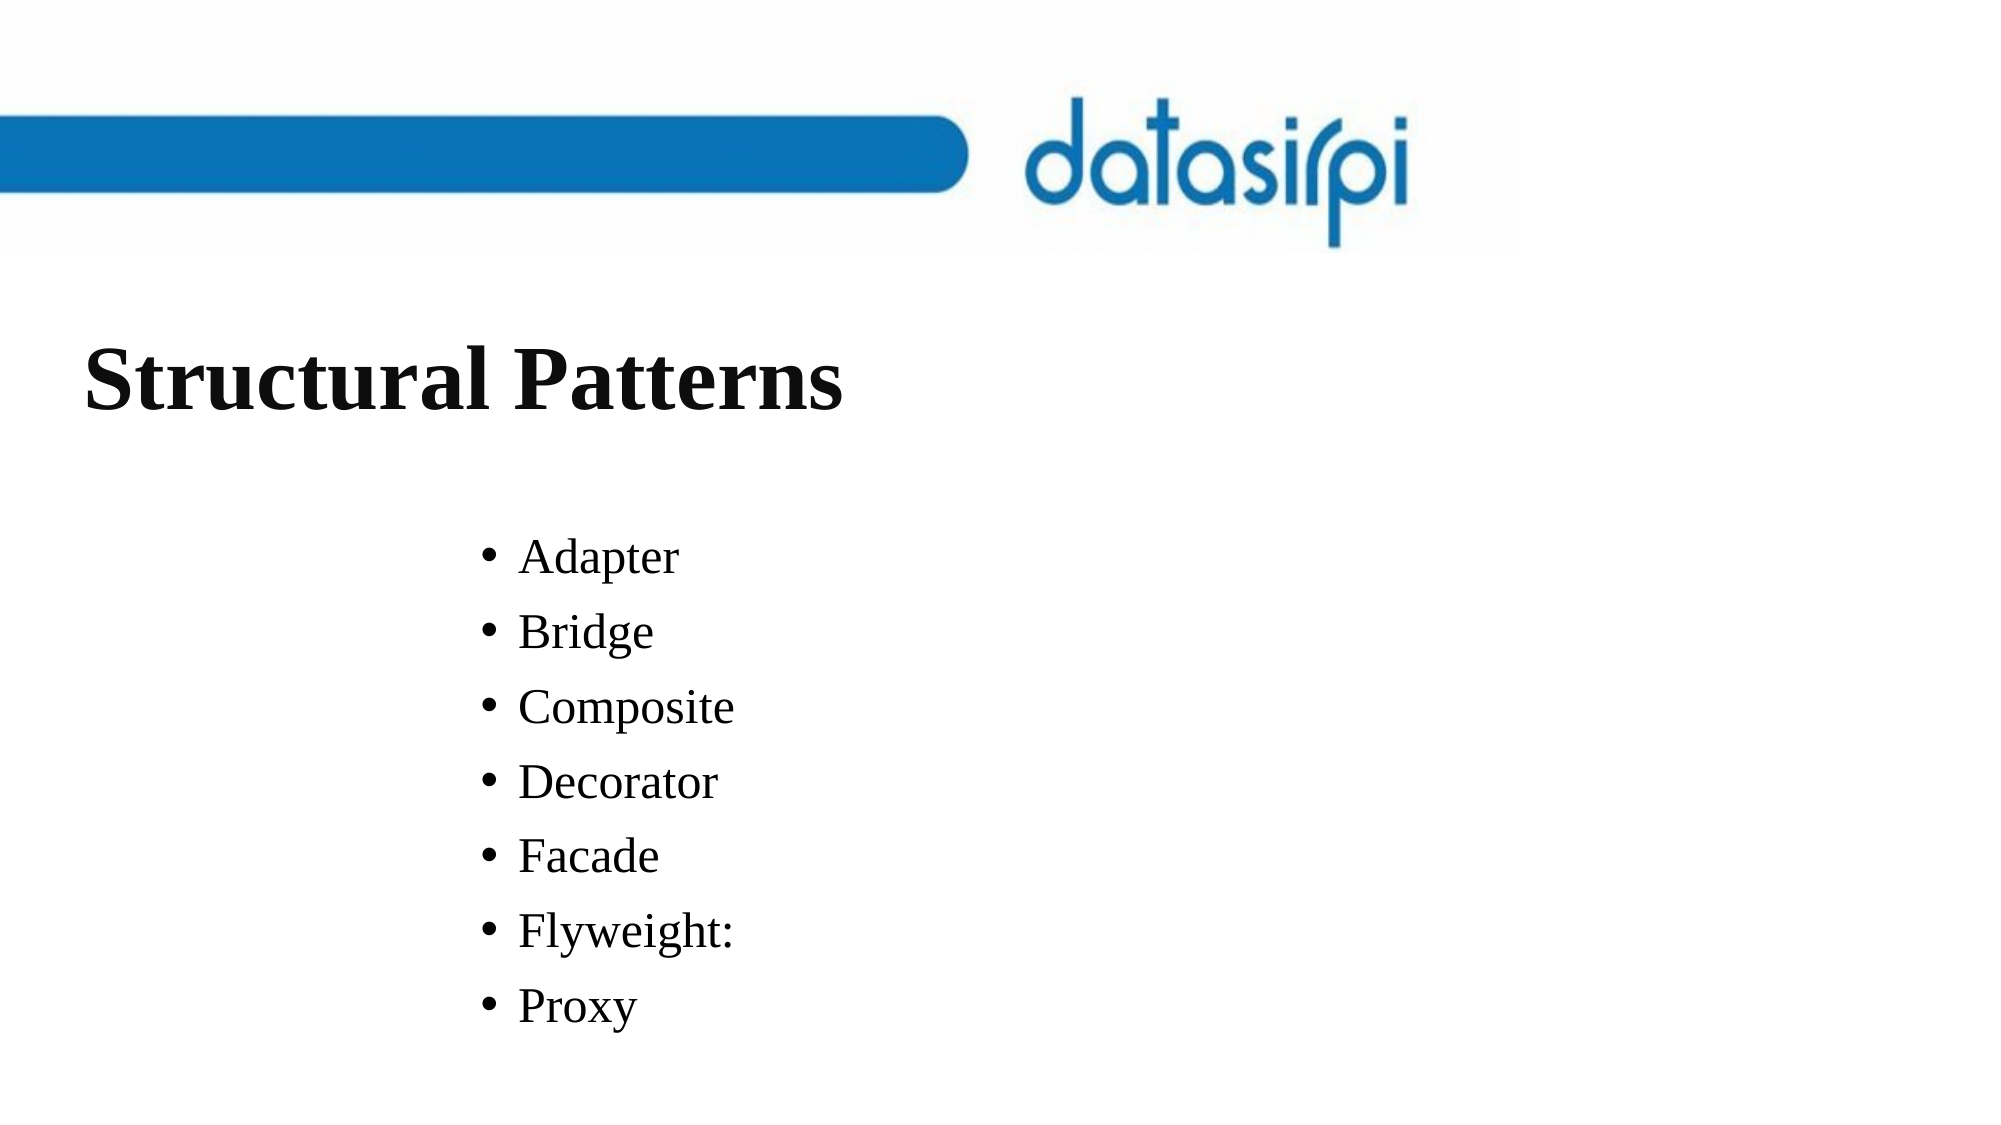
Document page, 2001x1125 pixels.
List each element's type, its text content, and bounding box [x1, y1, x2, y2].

picture [0, 0, 1517, 254]
title Structural Patterns [68, 270, 1794, 489]
list Adapter Bridge Composite Decorator Facade Flyweight: Proxy [465, 522, 2000, 1125]
